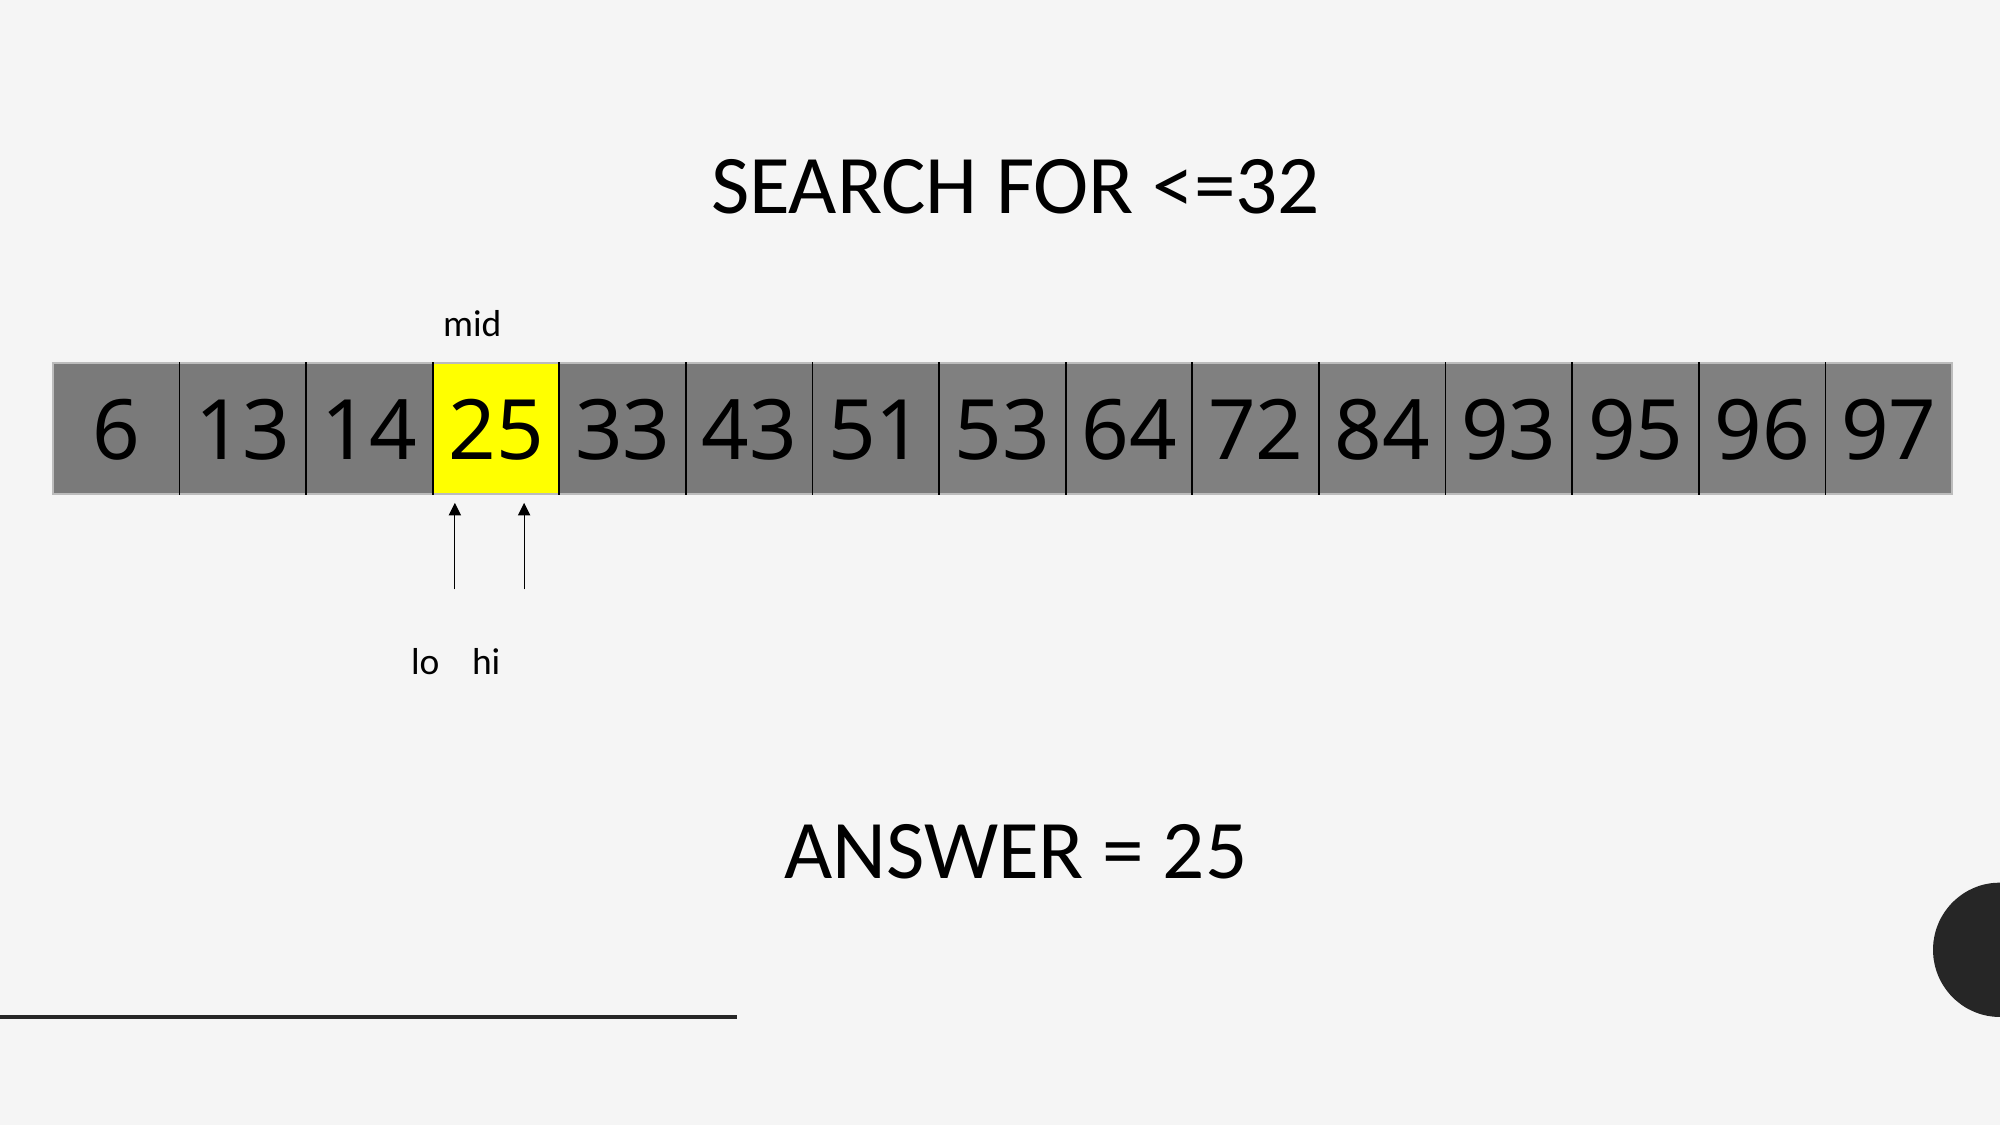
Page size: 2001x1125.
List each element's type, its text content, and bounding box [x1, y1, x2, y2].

table_header 84 [1320, 364, 1445, 493]
table_header 33 [560, 364, 685, 493]
table_header 51 [813, 364, 938, 493]
table_header 14 [307, 364, 432, 493]
text_box ANSWER = 25 [769, 788, 1338, 903]
table_header 25 [434, 364, 558, 493]
table_header 95 [1573, 364, 1698, 493]
text_box mid [428, 291, 592, 351]
table_header 72 [1193, 364, 1318, 493]
table_header 13 [180, 364, 305, 493]
table_header 97 [1826, 364, 1951, 493]
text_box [493, 502, 555, 691]
text_box SEARCH FOR <=32 [696, 122, 1411, 238]
table_header 53 [940, 364, 1065, 493]
table_header 93 [1446, 364, 1571, 493]
table_header 64 [1067, 364, 1191, 493]
table_header 6 [54, 364, 179, 493]
table_header 96 [1700, 364, 1825, 493]
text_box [431, 502, 493, 691]
table_header 43 [687, 364, 812, 493]
